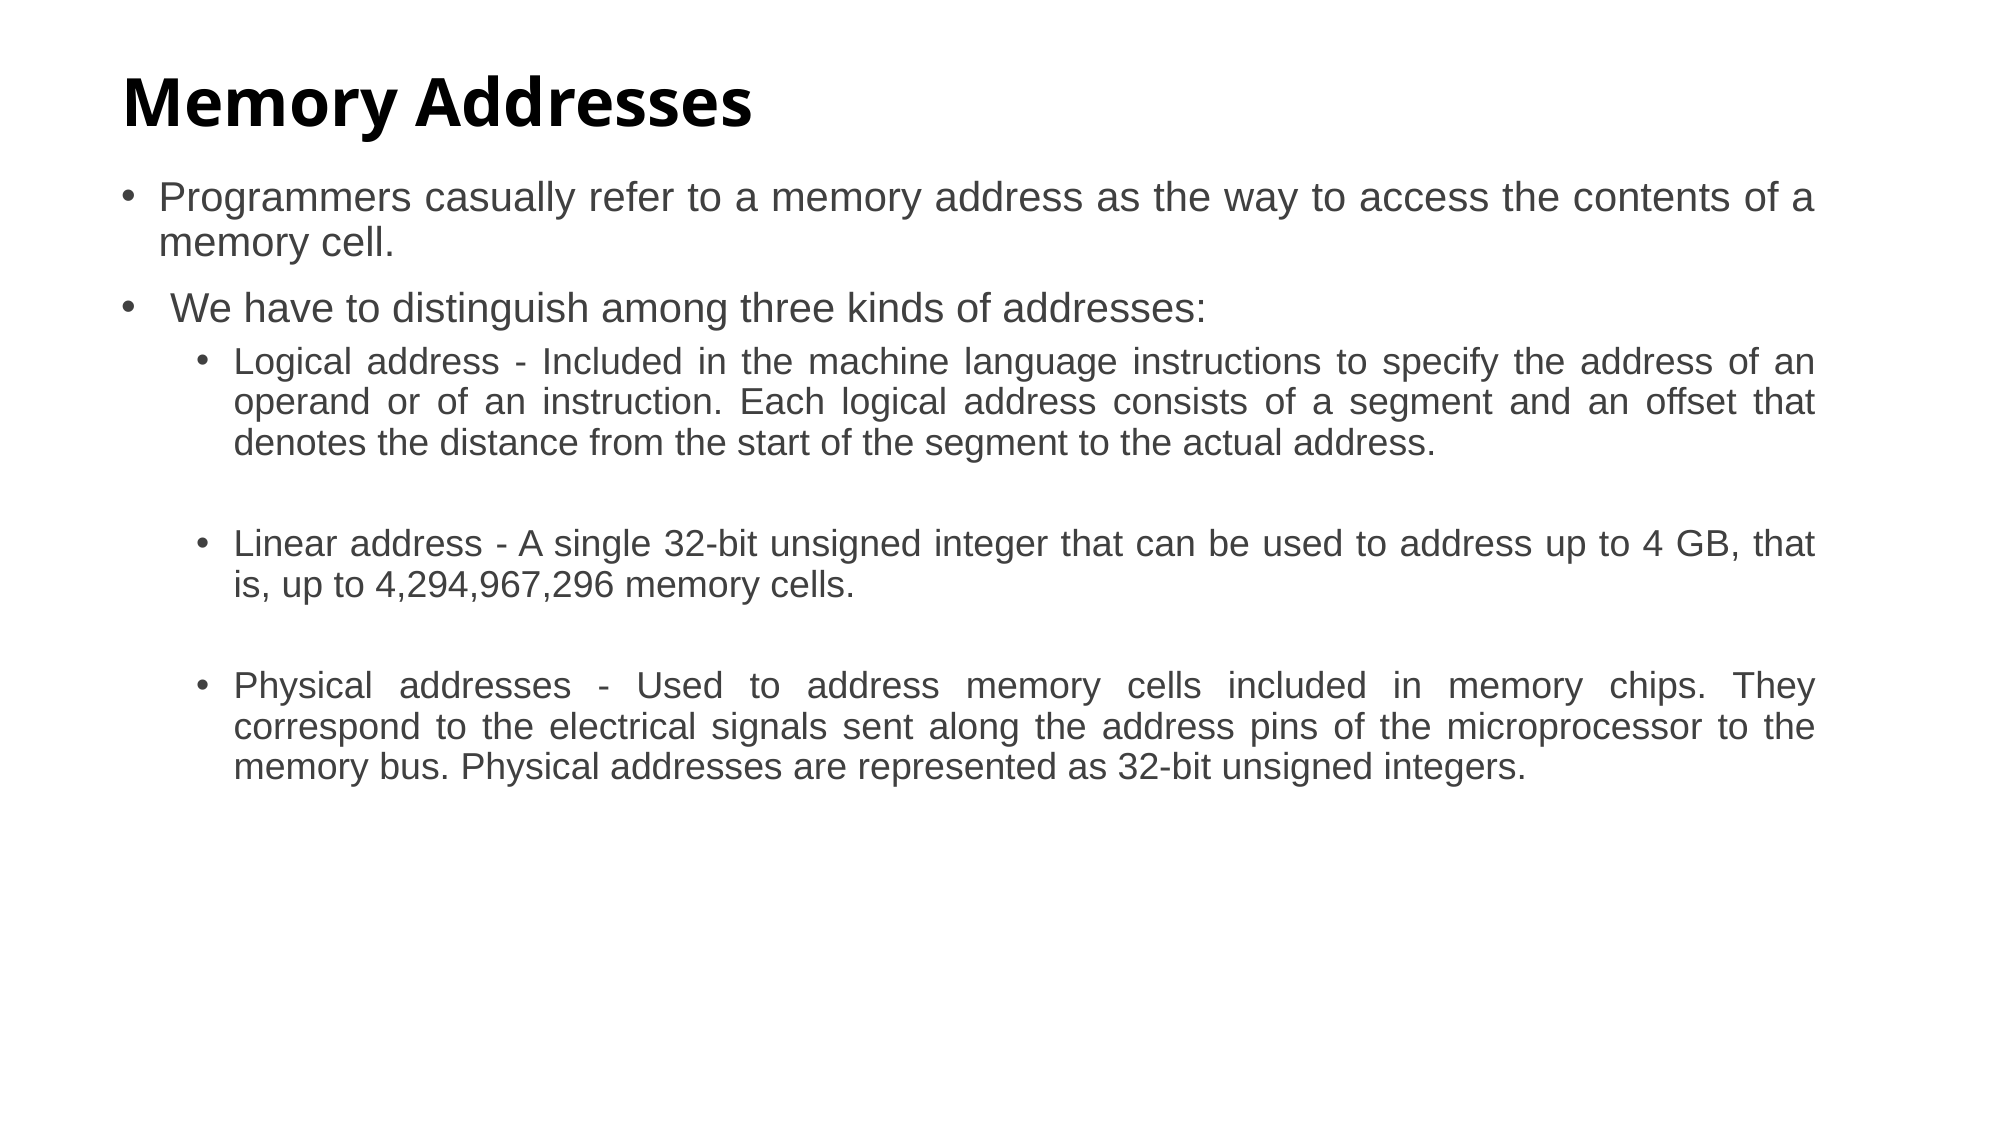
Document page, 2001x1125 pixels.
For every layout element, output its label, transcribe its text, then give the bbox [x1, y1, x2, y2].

title Memory Addresses [106, 42, 1832, 168]
list Programmers casually refer to a memory address as the way to access the contents of a memory cell. We have to distinguish among three kinds of addresses: Logical address - Included in the machine language instructions to specify the address of an operand or of an instruction. Each logical address consists of a segment and an offset that denotes the distance from the start of the segment to the actual address. Linear address - A single 32-bit unsigned integer that can be used to address up to 4 GB, that is, up to 4,294,967,296 memory cells. Physical addresses - Used to address memory cells included in memory chips. They correspond to the electrical signals sent along the address pins of the microprocessor to the memory bus. Physical addresses are represented as 32-bit unsigned integers. [106, 168, 1832, 1086]
